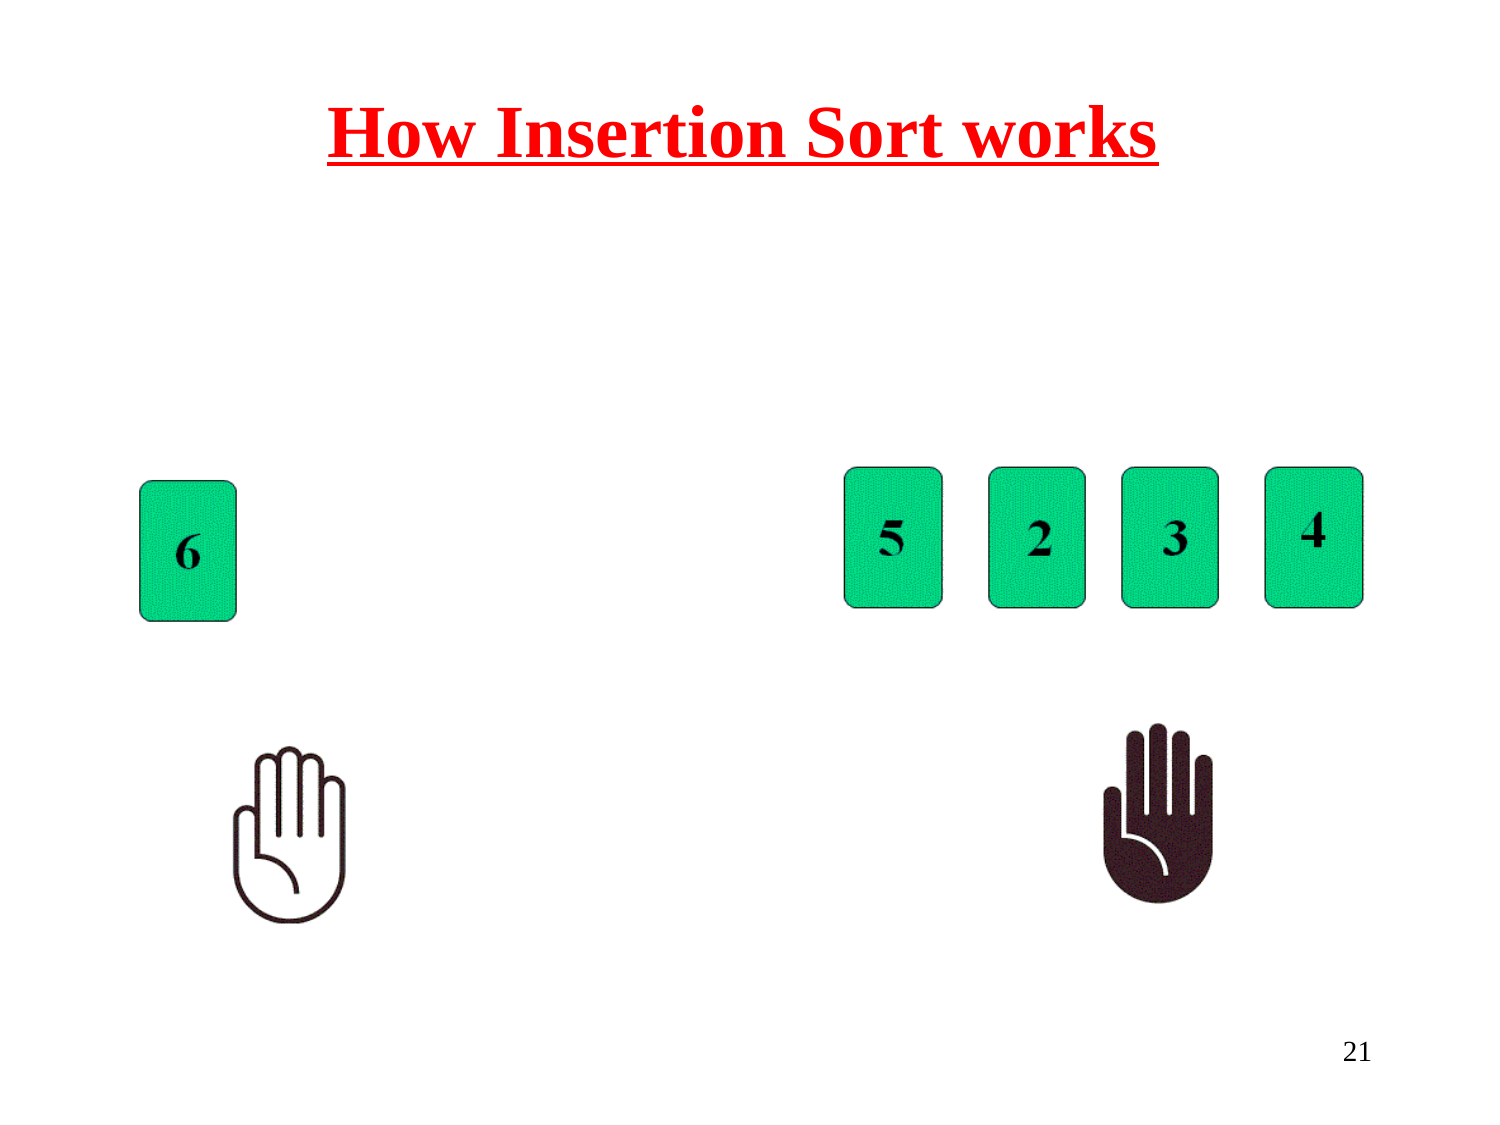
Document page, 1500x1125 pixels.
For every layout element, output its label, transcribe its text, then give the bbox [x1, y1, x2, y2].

picture [62, 424, 1418, 948]
text_box ‹#› [1074, 1024, 1388, 1100]
text_box How Insertion Sort works [150, 45, 1336, 210]
